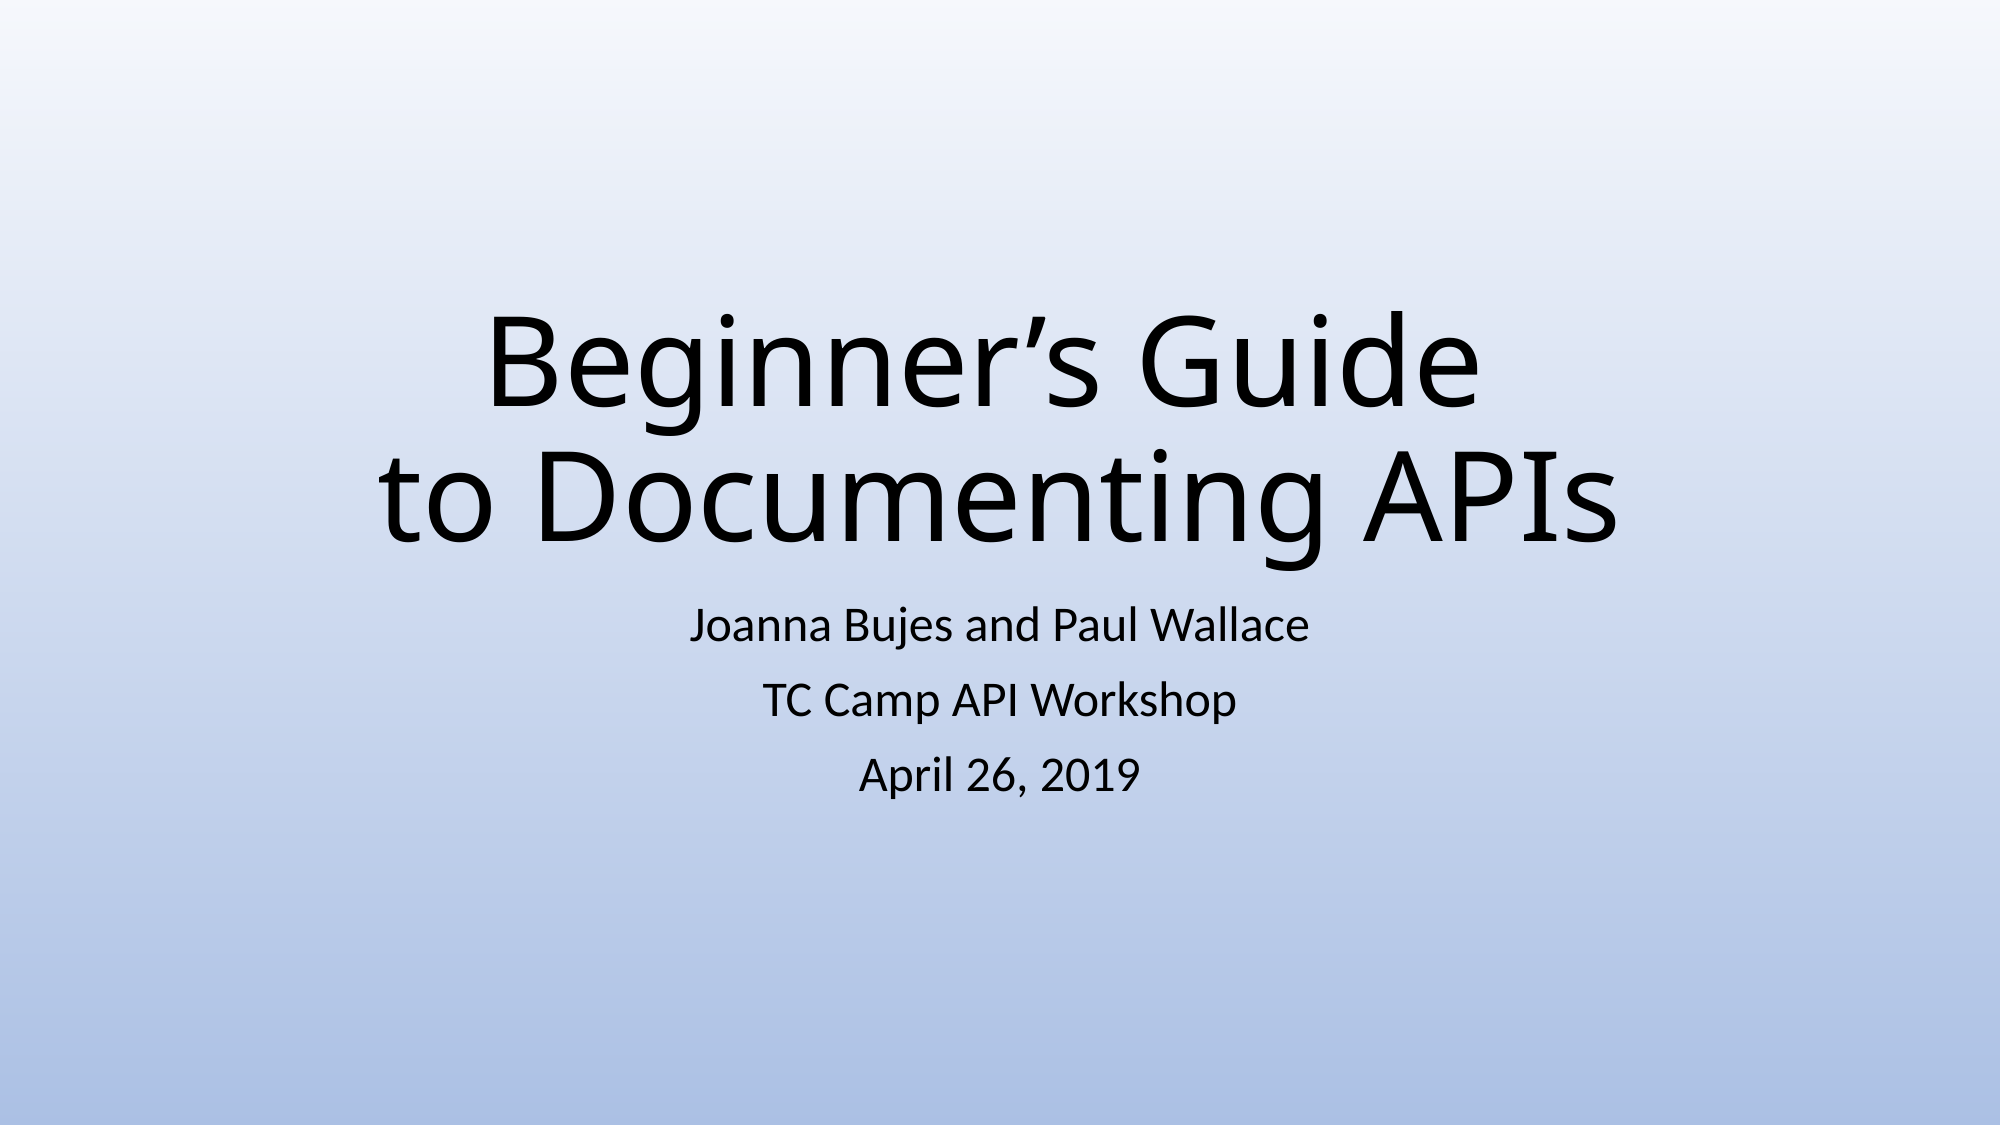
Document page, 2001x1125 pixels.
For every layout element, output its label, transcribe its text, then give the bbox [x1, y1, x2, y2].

subtitle Joanna Bujes and Paul Wallace TC Camp API Workshop April 26, 2019 [249, 590, 1750, 863]
title Beginner’s Guide to Documenting APIs [249, 184, 1750, 576]
